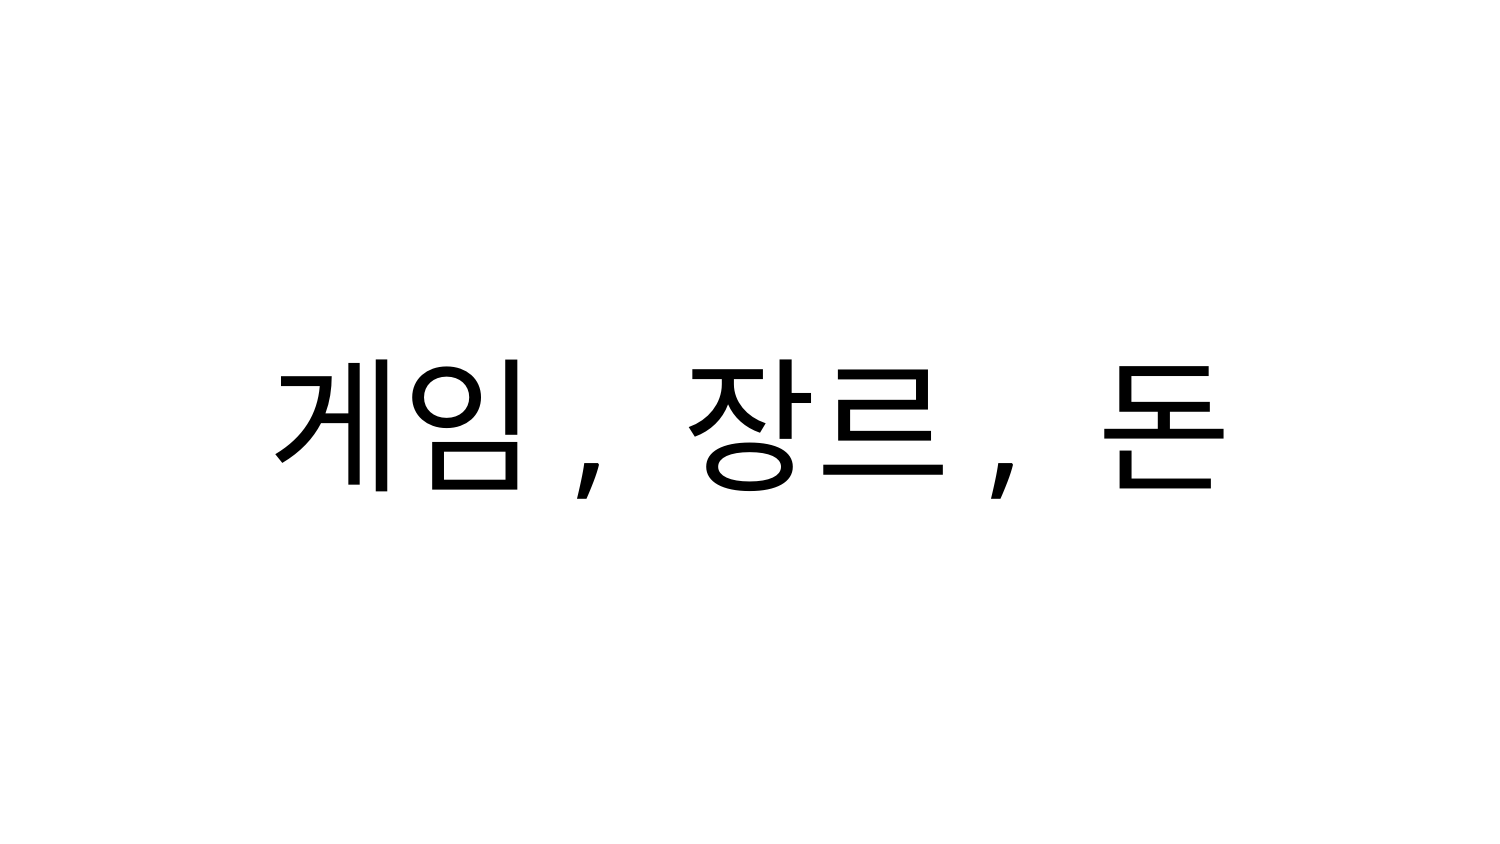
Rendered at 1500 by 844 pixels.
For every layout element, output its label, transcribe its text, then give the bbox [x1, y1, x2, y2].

subtitle 게임, 장르, 돈 [0, 0, 1500, 844]
